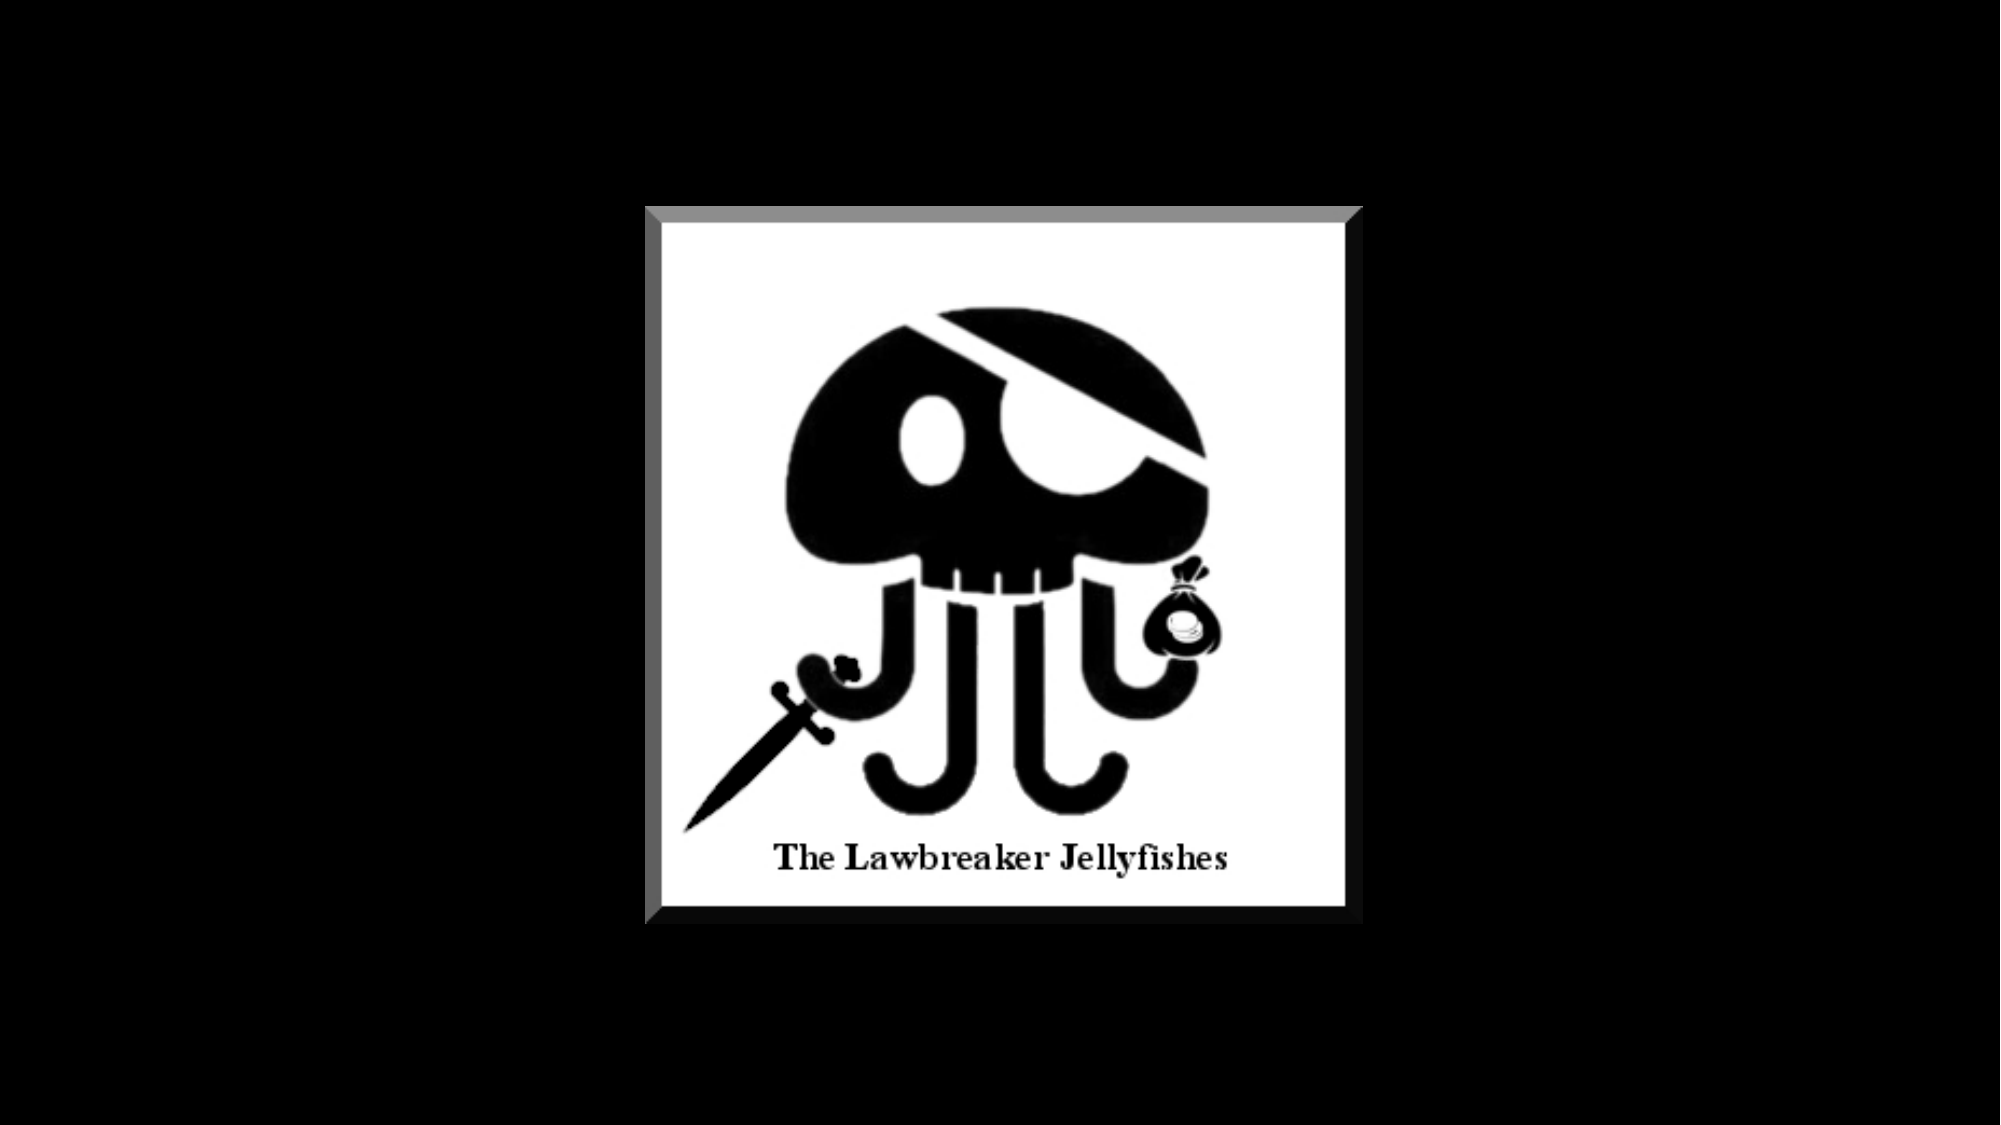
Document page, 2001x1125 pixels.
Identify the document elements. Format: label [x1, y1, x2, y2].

picture [644, 206, 1363, 924]
